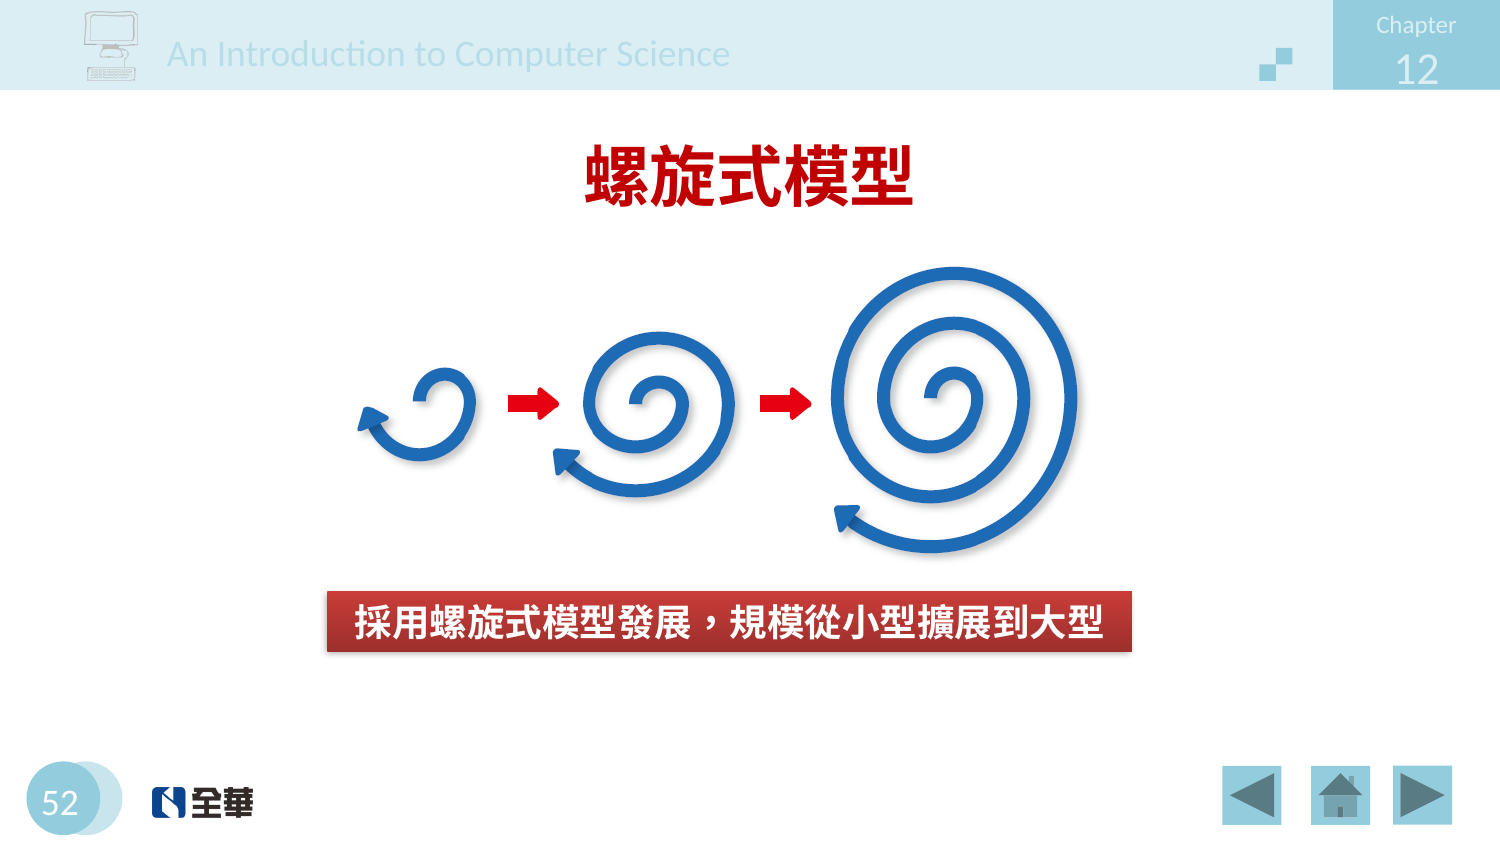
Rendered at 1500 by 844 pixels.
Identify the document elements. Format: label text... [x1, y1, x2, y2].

text_box 採用螺旋式模型發展，規模從小型擴展到大型 [327, 591, 1132, 652]
title 螺旋式模型 [75, 104, 1425, 245]
picture [152, 787, 253, 818]
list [336, 251, 1105, 565]
picture [84, 11, 138, 81]
